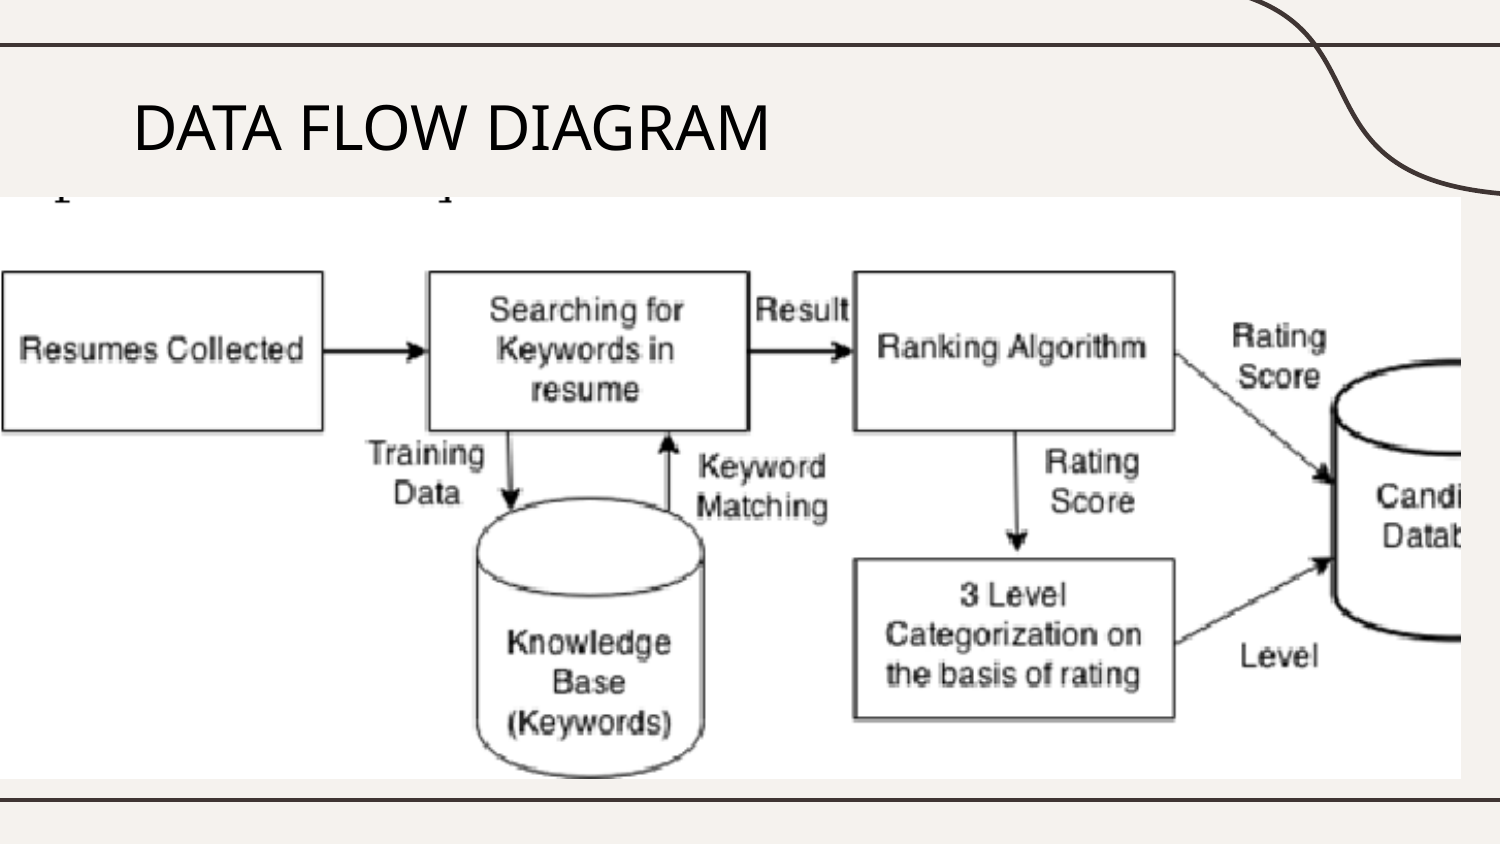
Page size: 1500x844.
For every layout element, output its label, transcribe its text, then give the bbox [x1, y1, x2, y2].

title DATA FLOW DIAGRAM [116, 72, 890, 167]
picture [0, 196, 1461, 779]
